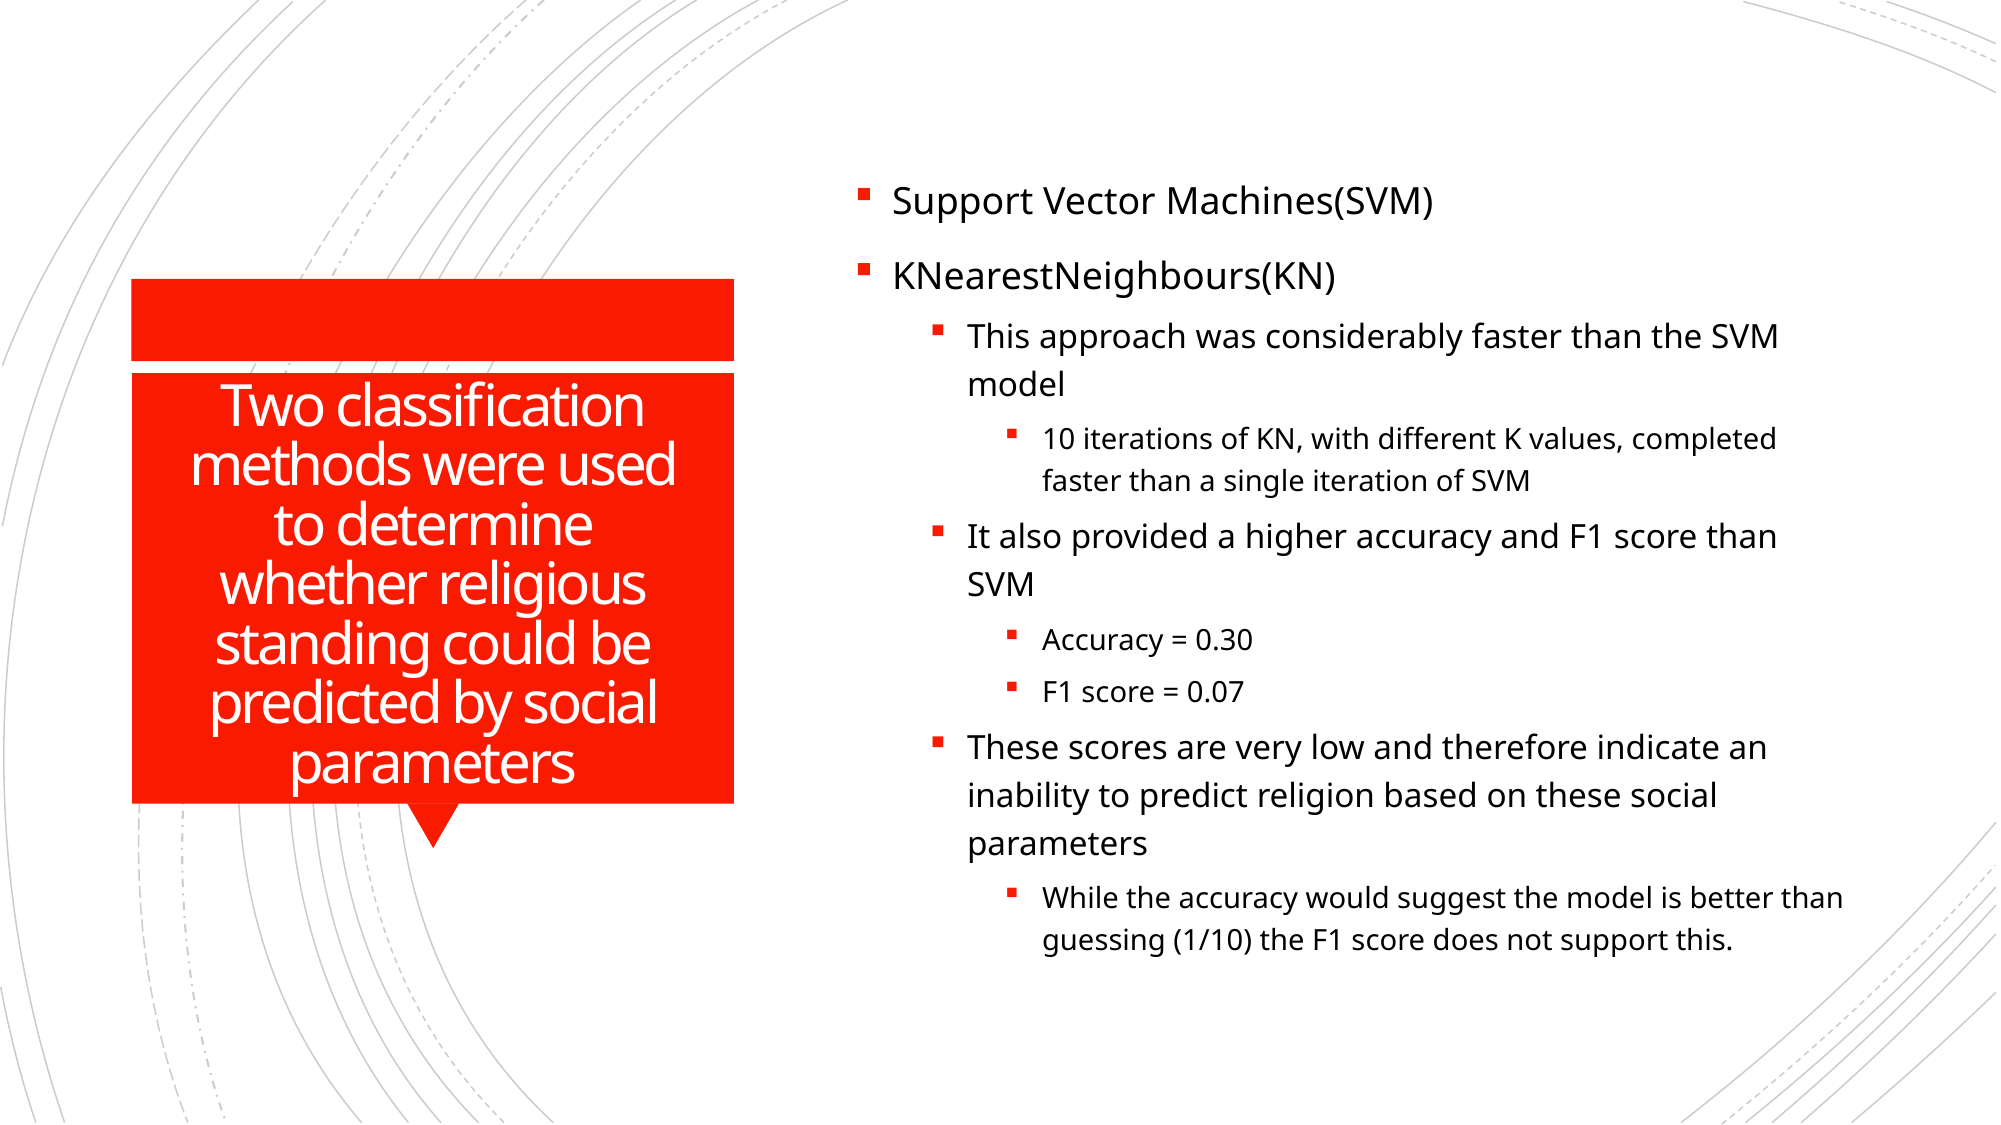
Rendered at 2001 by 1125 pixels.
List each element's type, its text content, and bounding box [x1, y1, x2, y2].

title Two classification methods were used to determine whether religious standing could be predicted by social parameters [145, 385, 720, 789]
list Support Vector Machines(SVM) KNearestNeighbours(KN) This approach was considerably faster than the SVM model 10 iterations of KN, with different K values, completed faster than a single iteration of SVM It also provided a higher accuracy and F1 score than SVM Accuracy = 0.30 F1 score = 0.07 These scores are very low and therefore indicate an inability to predict religion based on these social parameters While the accuracy would suggest the model is better than guessing (1/10) the F1 score does not support this. [839, 131, 1871, 993]
